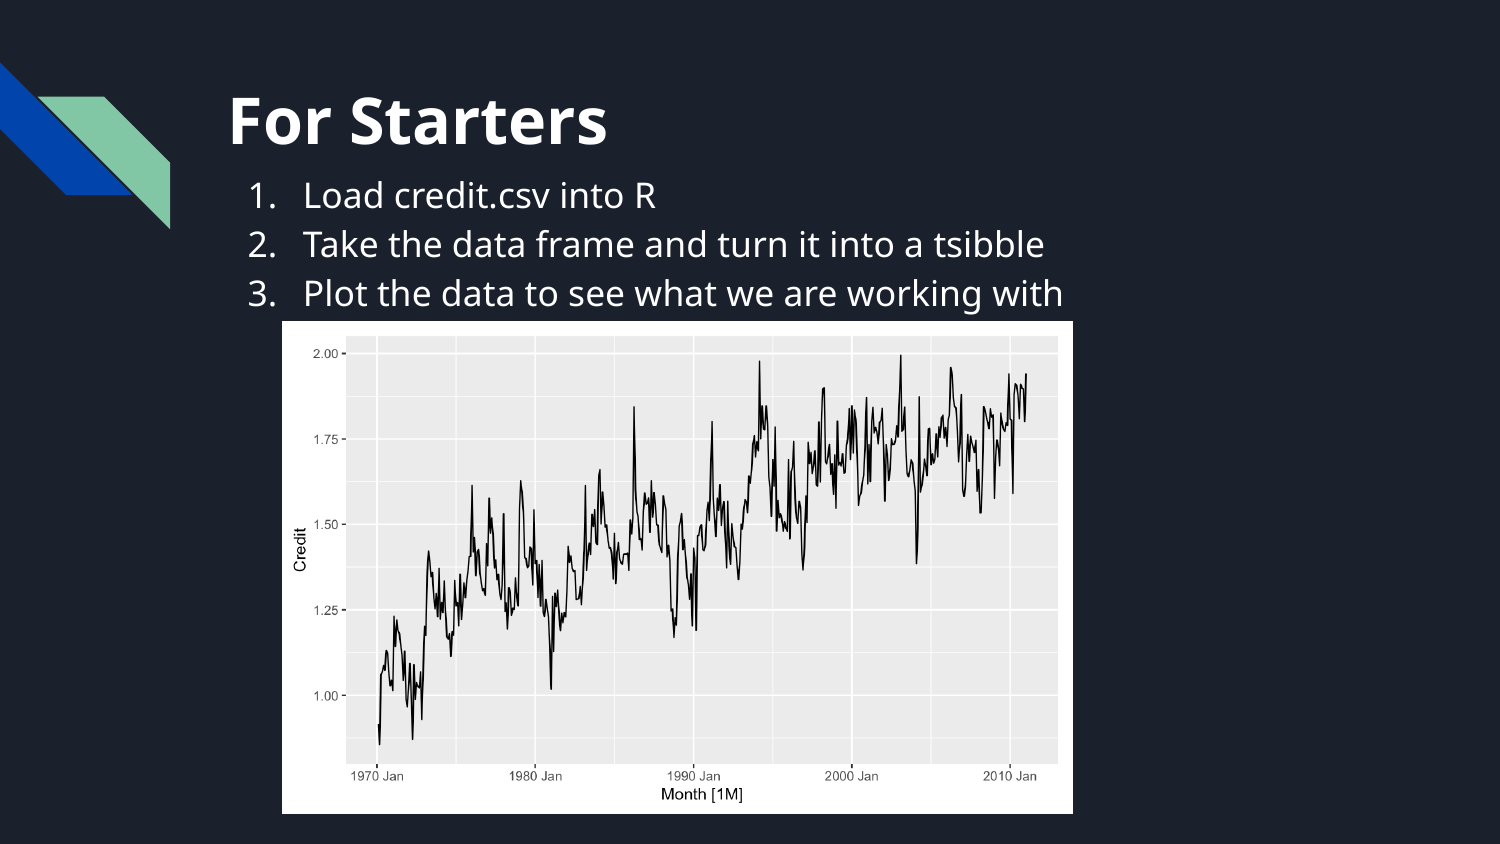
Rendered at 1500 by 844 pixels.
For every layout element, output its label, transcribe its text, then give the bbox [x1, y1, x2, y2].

list Load credit.csv into R Take the data frame and turn it into a tsibble Plot the data to see what we are working with [212, 151, 1368, 629]
picture [282, 321, 1074, 814]
title For Starters [212, 64, 1368, 151]
